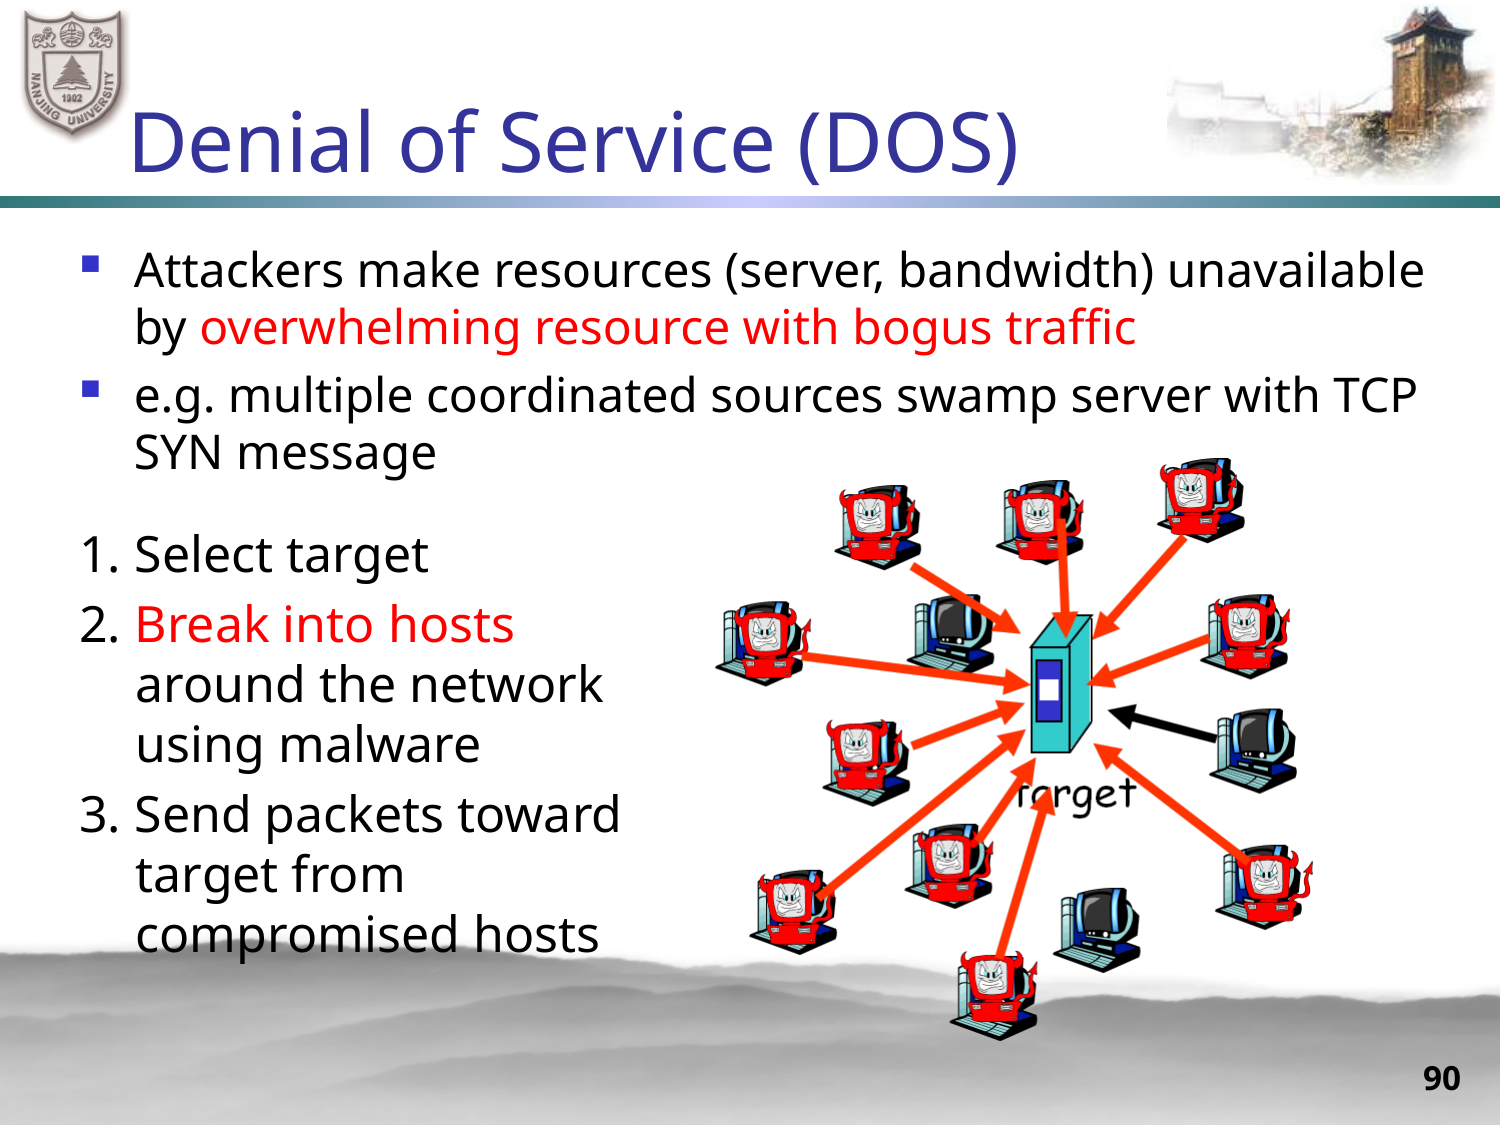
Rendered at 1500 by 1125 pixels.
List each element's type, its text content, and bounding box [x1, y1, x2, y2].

text_box 1. Select target 2. Break into hosts around the network using malware 3. Send packets toward target from compromised hosts [64, 515, 668, 1012]
title Denial of Service (DOS) [111, 54, 1500, 197]
picture [0, 0, 144, 144]
list Attackers make resources (server, bandwidth) unavailable by overwhelming resource with bogus traffic e.g. multiple coordinated sources swamp server with TCP SYN message [64, 231, 1471, 492]
slide_number 90 [1163, 1034, 1477, 1111]
picture [0, 455, 1500, 1125]
picture [1167, 4, 1495, 54]
